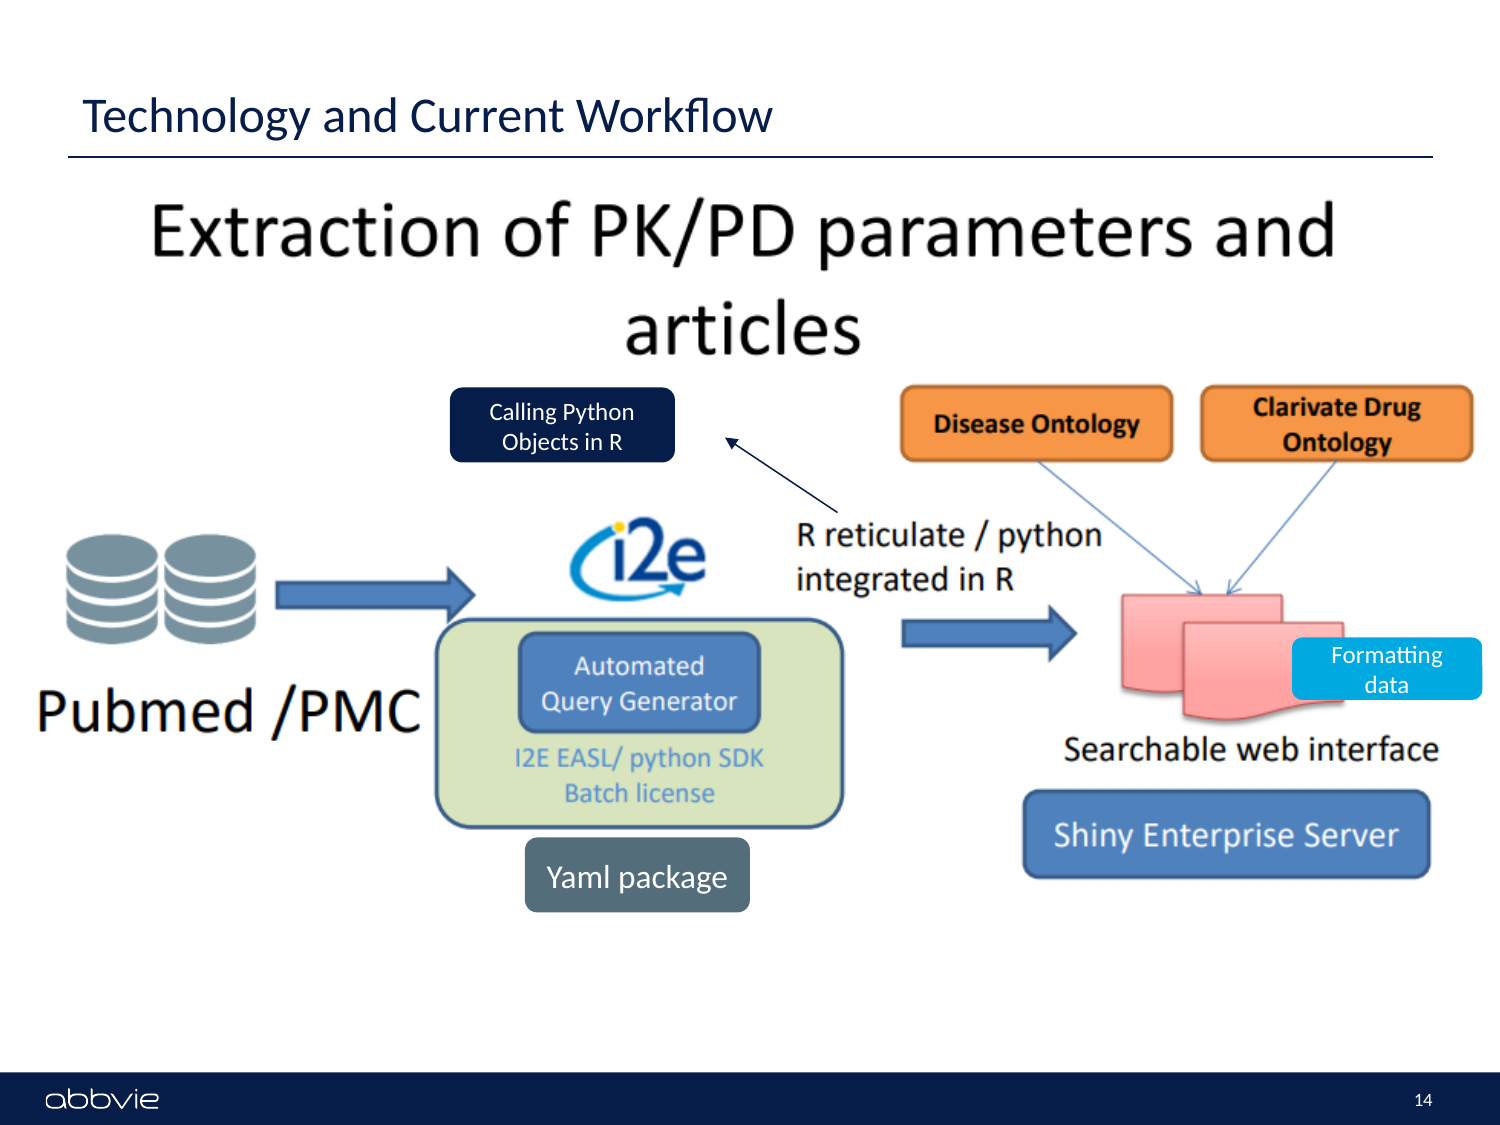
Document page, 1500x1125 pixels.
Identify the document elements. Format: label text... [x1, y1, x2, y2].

title Technology and Current Workflow [67, 62, 1433, 151]
picture [21, 174, 1478, 1004]
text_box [724, 437, 838, 513]
slide_number 14 [1387, 1072, 1433, 1125]
picture [1334, 648, 1340, 662]
